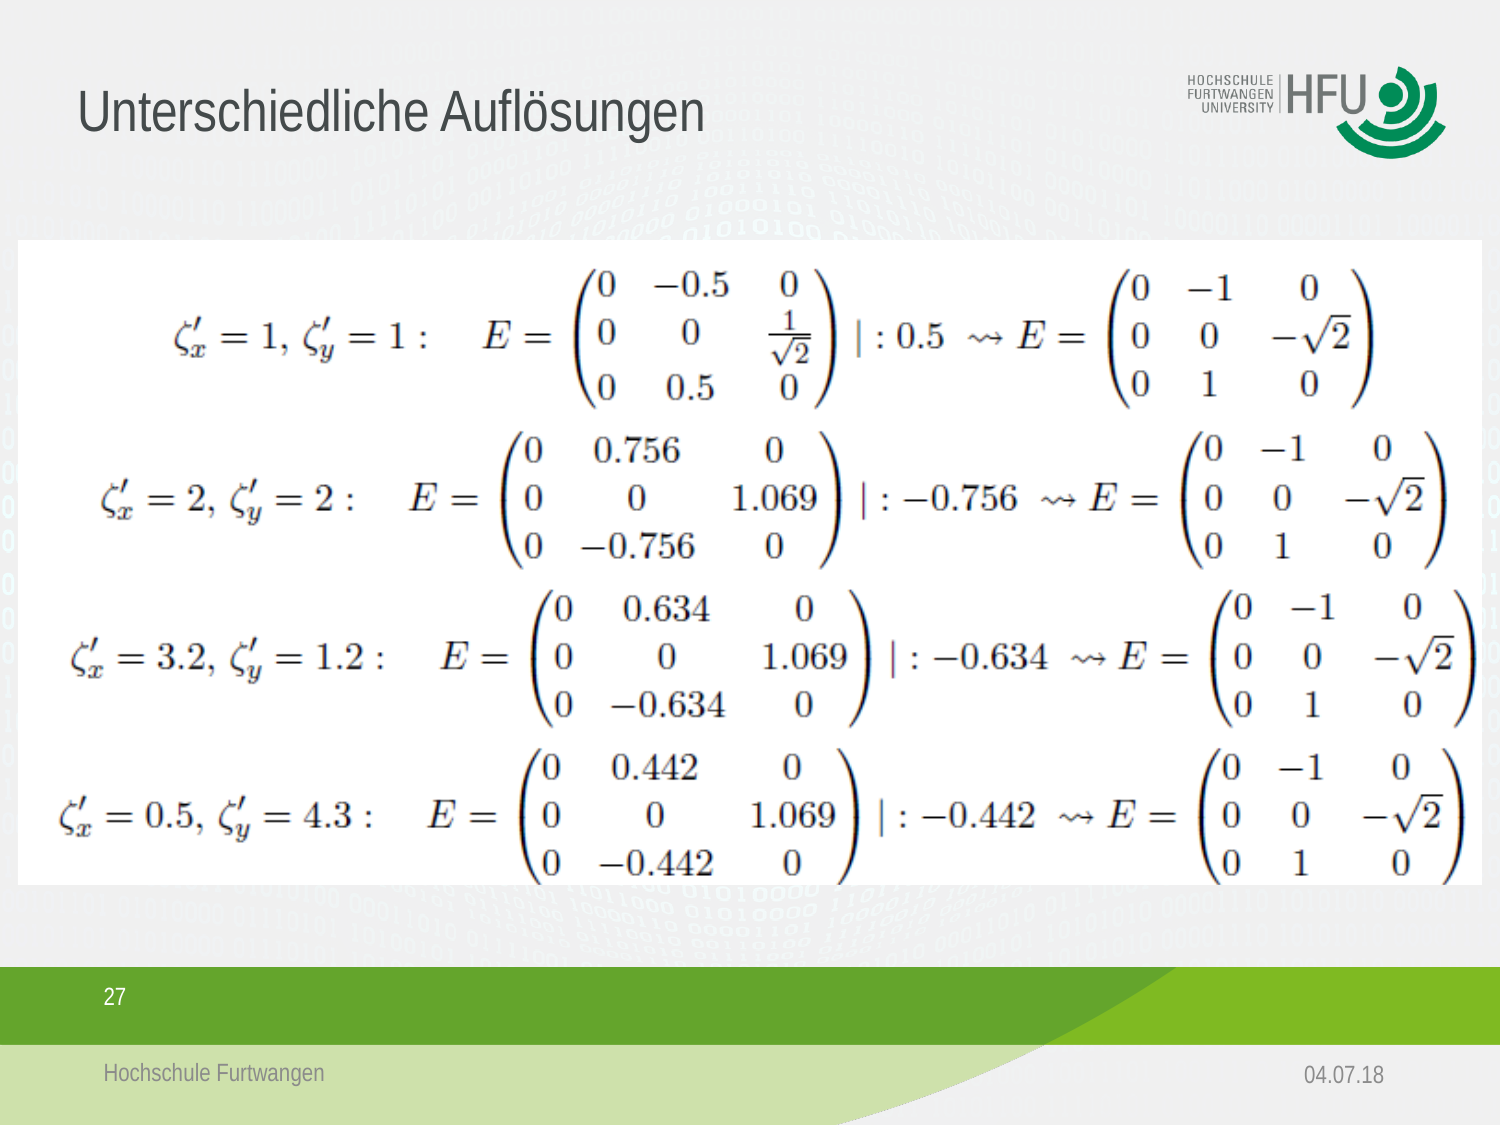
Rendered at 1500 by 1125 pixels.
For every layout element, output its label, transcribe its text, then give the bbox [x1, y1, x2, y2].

picture [0, 967, 1500, 1125]
footer Hochschule Furtwangen [88, 1044, 420, 1105]
title Unterschiedliche Auflösungen [77, 64, 1353, 153]
picture [17, 239, 1483, 886]
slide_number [1257, 1046, 1400, 1107]
picture [1166, 53, 1454, 164]
slide_number 27 [88, 967, 160, 1028]
